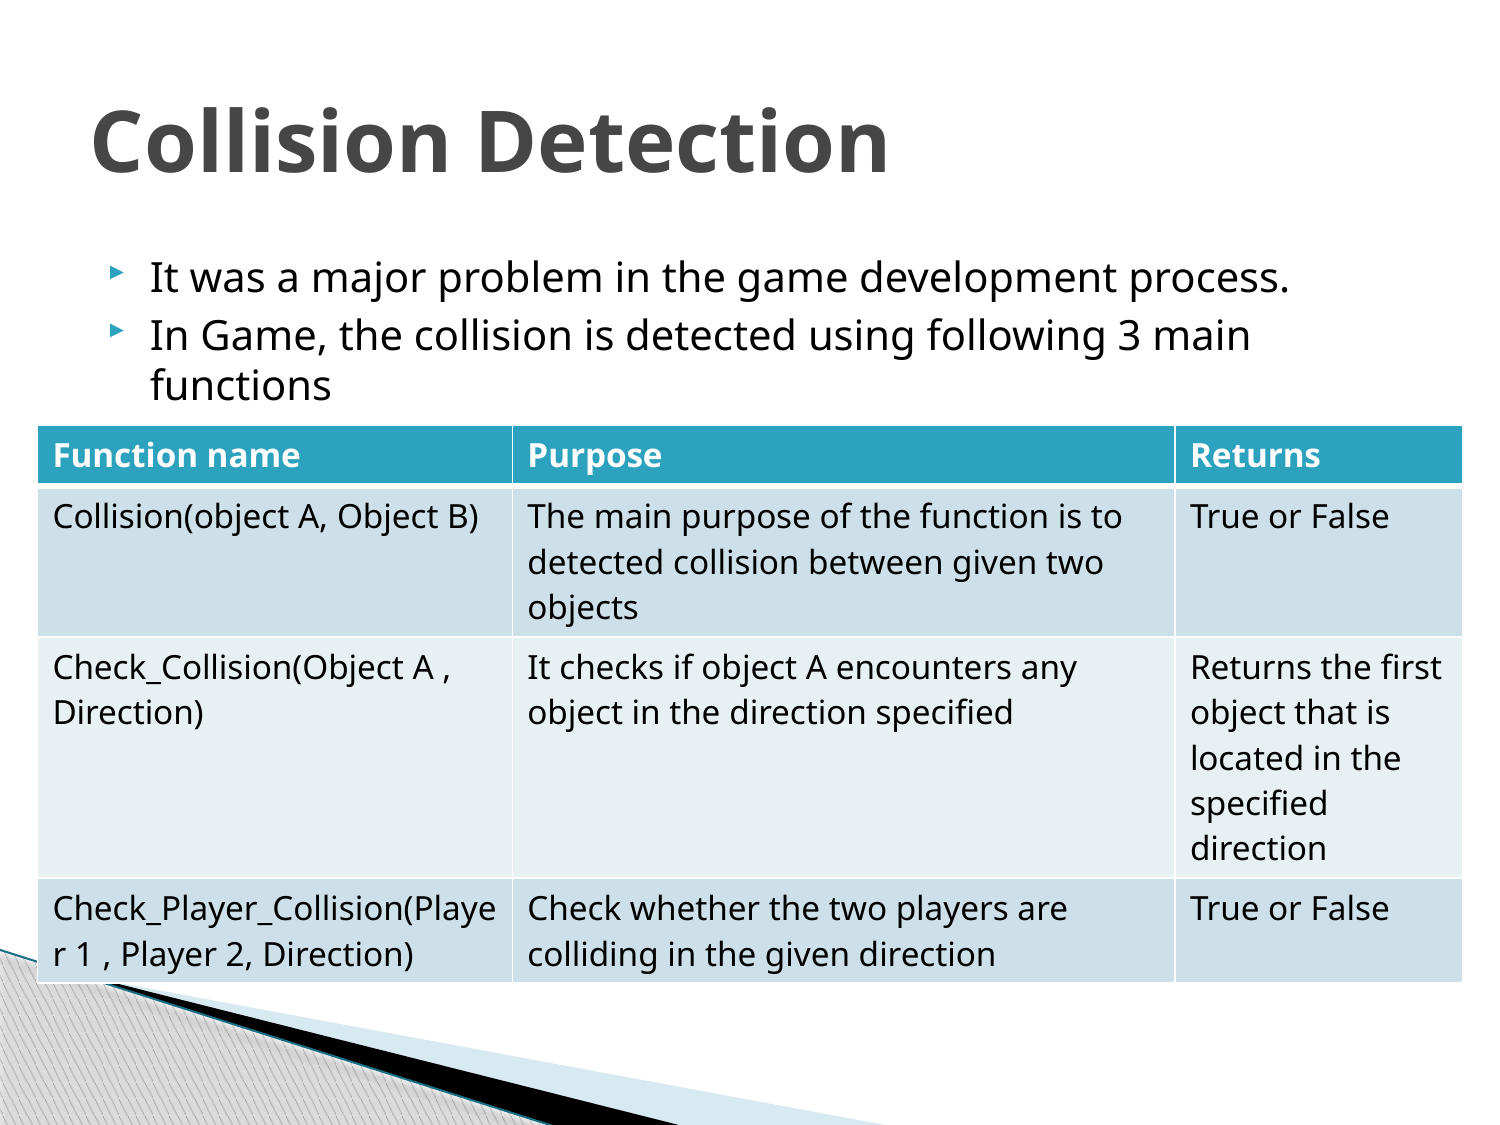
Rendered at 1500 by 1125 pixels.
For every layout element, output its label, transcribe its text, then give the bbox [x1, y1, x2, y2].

table_cell Returns the first object that is located in the specified direction [1176, 638, 1462, 877]
table_cell Check_Collision(Object A , Direction) [38, 638, 512, 877]
table_cell True or False [1176, 879, 1462, 982]
table_header Returns [1176, 426, 1462, 483]
table_cell Collision(object A, Object B) [38, 489, 512, 636]
title Collision Detection [75, 45, 1425, 233]
list It was a major problem in the game development process. In Game, the collision is detected using following 3 main functions [75, 243, 1425, 424]
table_cell True or False [1176, 489, 1462, 636]
table_cell The main purpose of the function is to detected collision between given two objects [513, 489, 1174, 636]
table_header Function name [38, 426, 512, 483]
table_cell Check whether the two players are colliding in the given direction [513, 879, 1174, 982]
table_cell It checks if object A encounters any object in the direction specified [513, 638, 1174, 877]
table_header Purpose [513, 426, 1174, 483]
table_cell Check_Player_Collision(Player 1 , Player 2, Direction) [38, 879, 512, 982]
